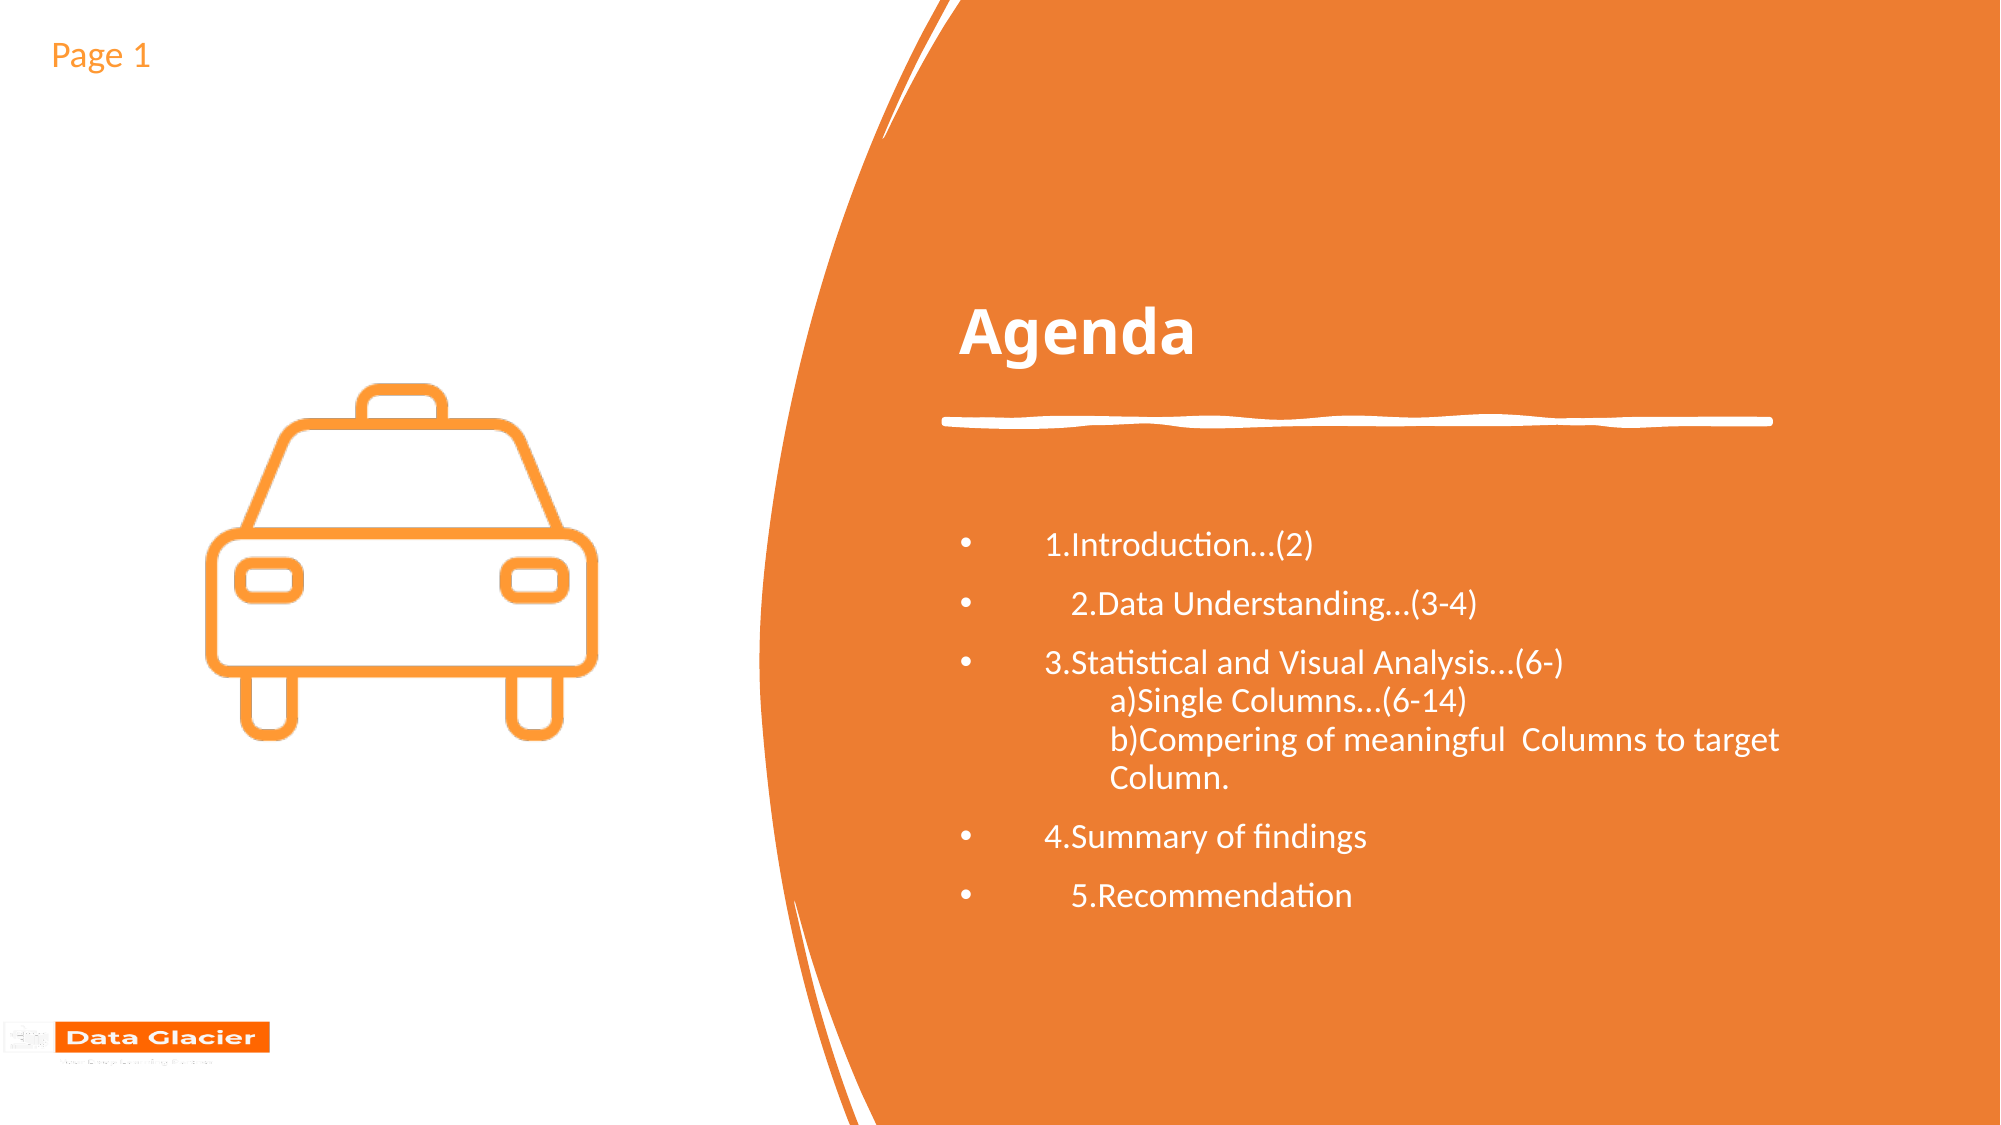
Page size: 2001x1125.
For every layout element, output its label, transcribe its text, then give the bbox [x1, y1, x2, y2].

text_box Page 1 [36, 22, 344, 83]
picture [0, 961, 272, 1125]
text_box [889, 0, 960, 125]
text_box [0, 0, 939, 1125]
title 1.Introduction…(2) 2.Data Understanding…(3-4) 3.Statistical and Visual Analysis…(6-) a)Single Columns…(6-14) b)Compering of meaningful Columns to target Column. 4.Summary of findings 5.Recommendation [944, 459, 1841, 1020]
text_box [759, 0, 2000, 1125]
picture [125, 286, 679, 839]
text_box Agenda [944, 74, 1821, 377]
text_box [943, 416, 1771, 427]
